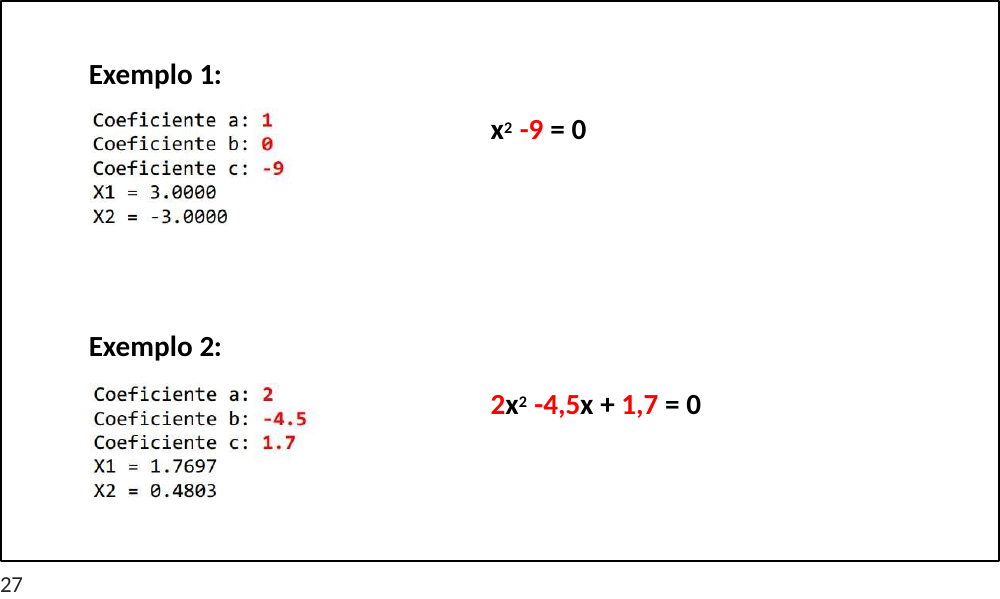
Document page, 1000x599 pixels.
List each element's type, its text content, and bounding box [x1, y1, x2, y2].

picture [90, 383, 316, 499]
text_box 27 [0, 567, 26, 597]
text_box [0, 0, 999, 562]
picture [90, 108, 292, 225]
